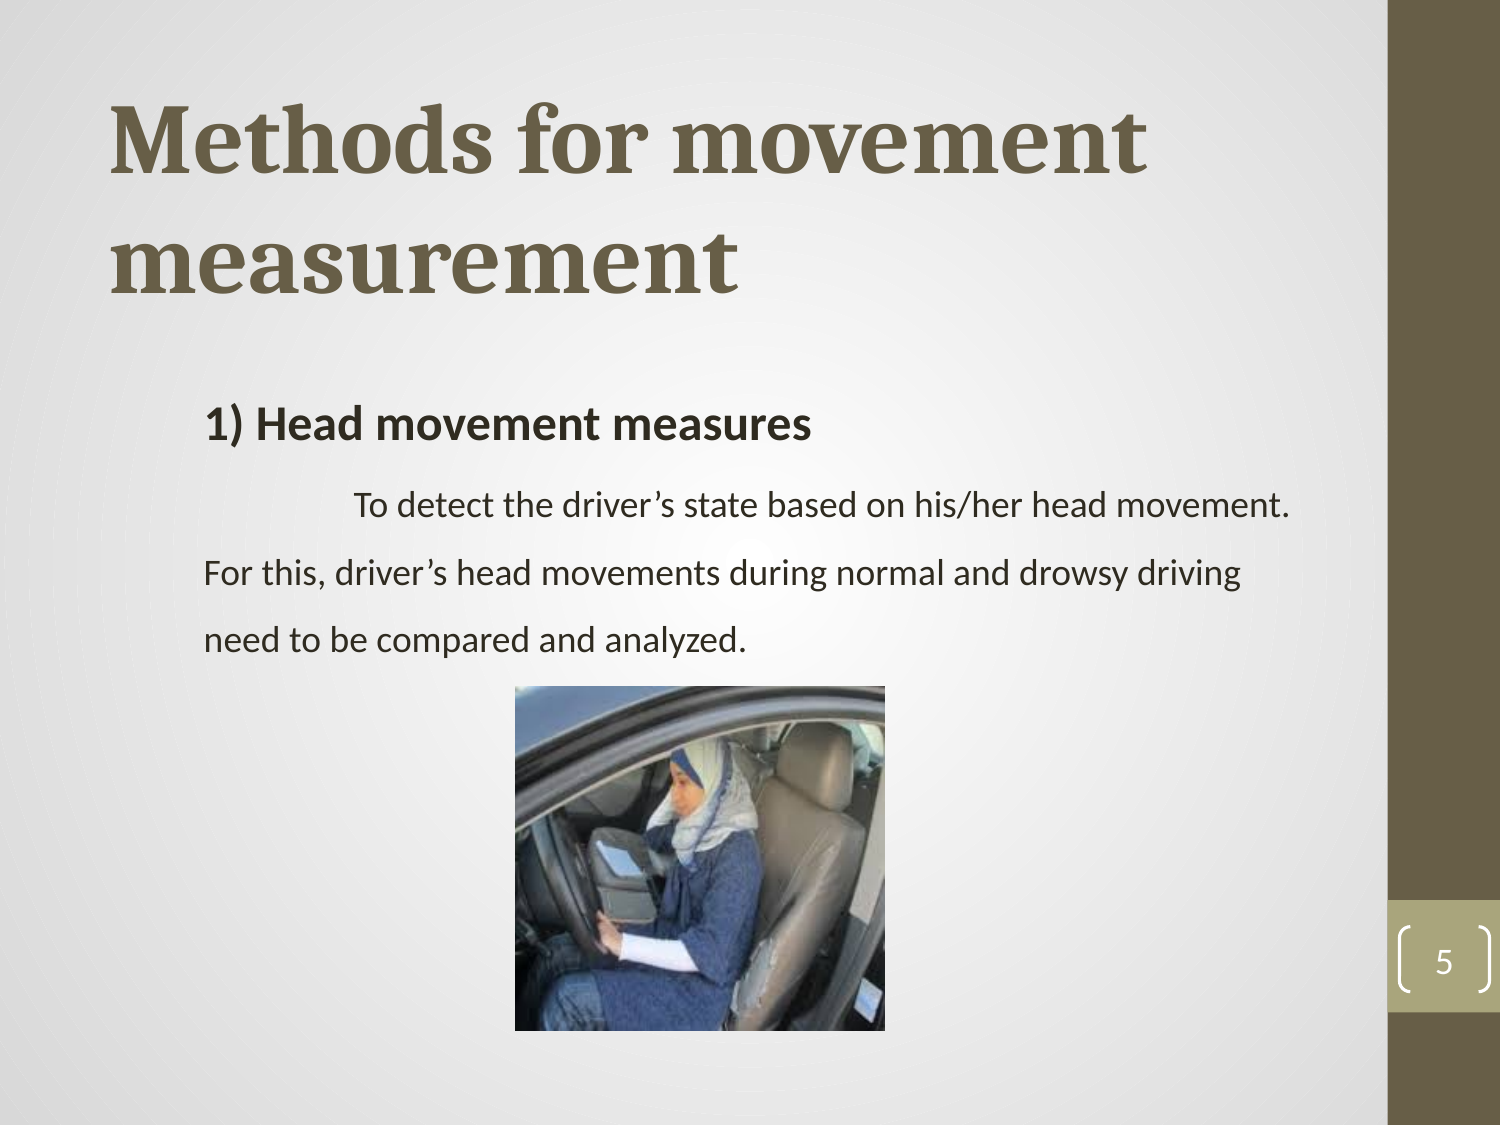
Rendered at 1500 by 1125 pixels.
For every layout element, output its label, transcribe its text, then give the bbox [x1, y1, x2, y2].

picture [515, 686, 885, 1032]
slide_number 5 [1397, 925, 1492, 994]
list 1) Head movement measures To detect the driver’s state based on his/her head movement. For this, driver’s head movements during normal and drowsy driving need to be compared and analyzed. [121, 289, 1313, 1084]
title Methods for movement measurement [75, 99, 1325, 288]
